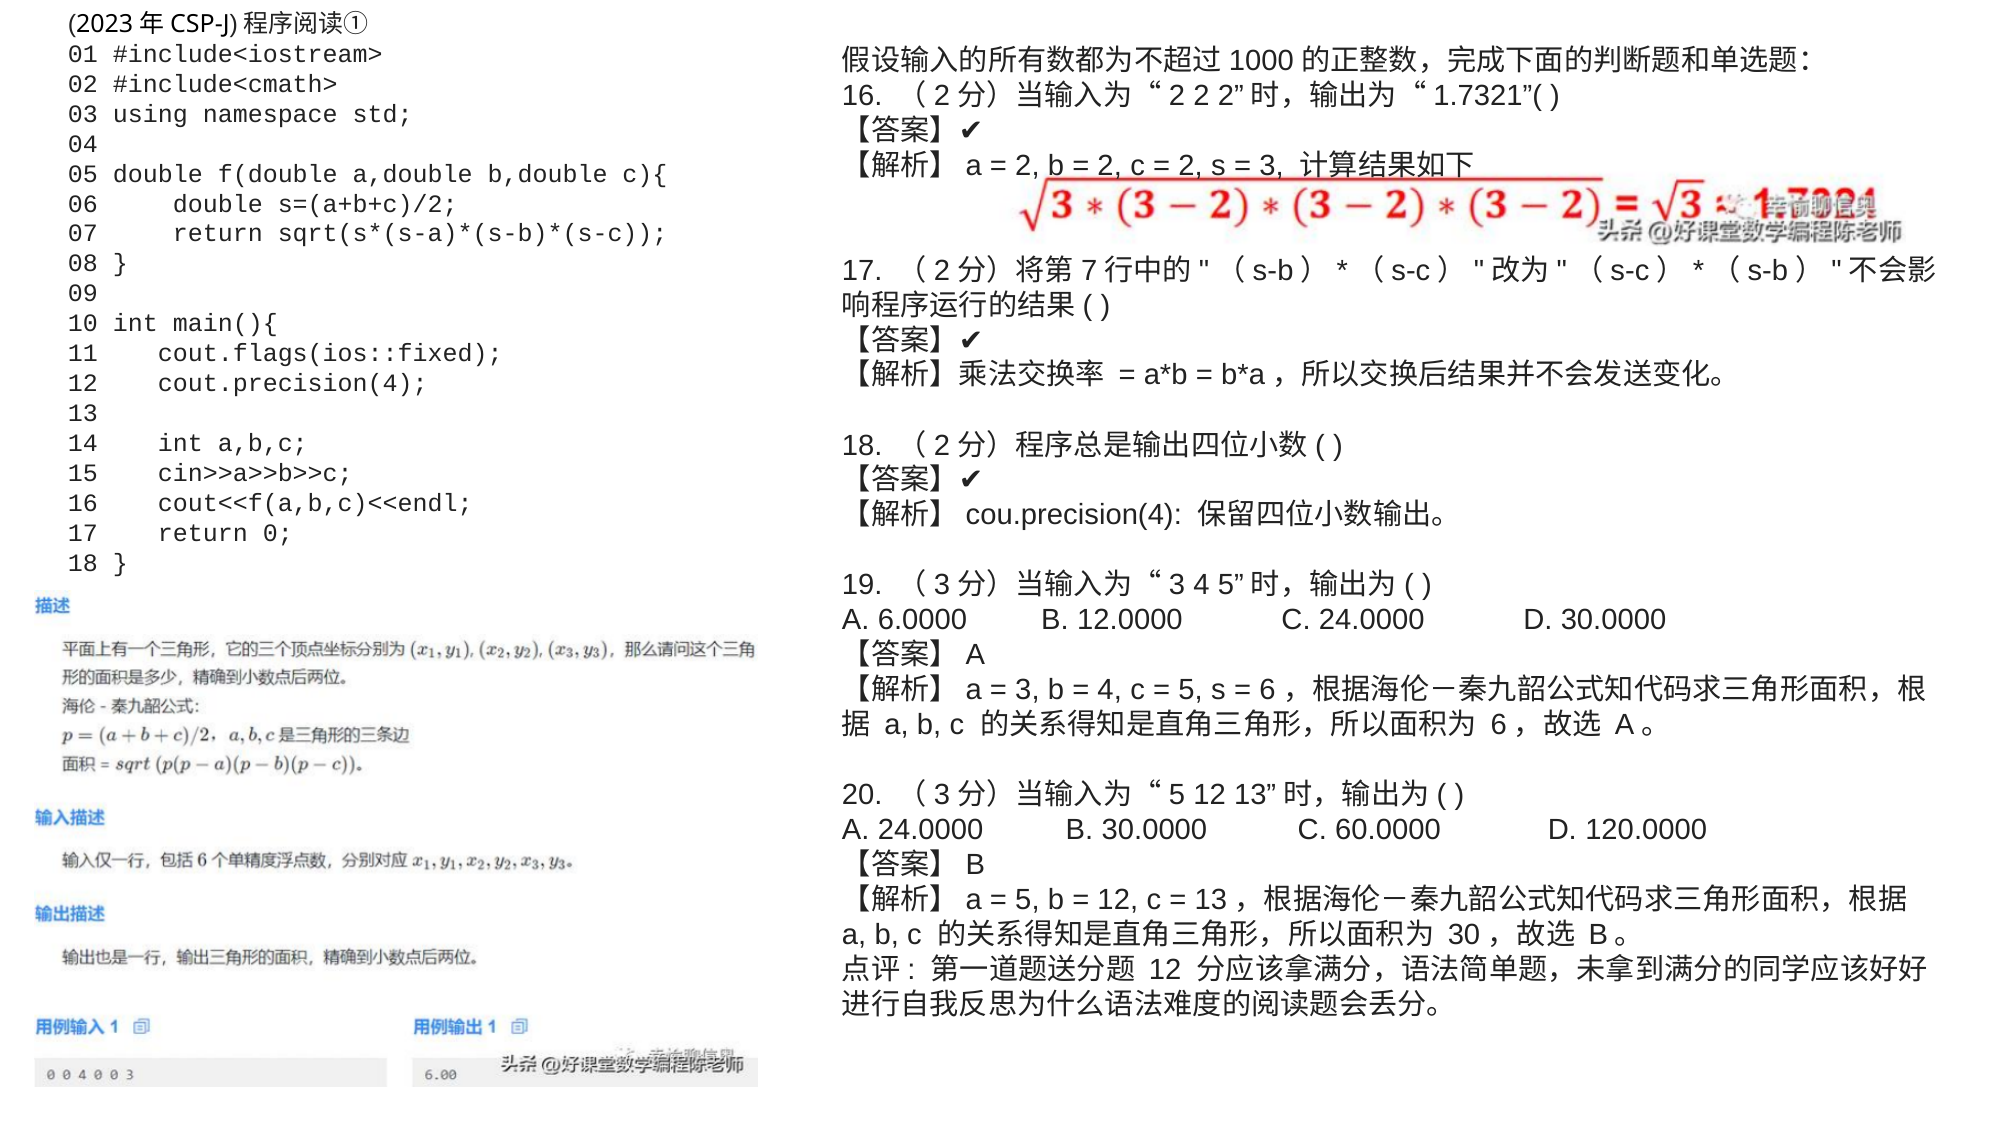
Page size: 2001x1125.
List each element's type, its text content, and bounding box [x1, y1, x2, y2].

picture [999, 150, 1907, 247]
picture [33, 589, 759, 1088]
text_box (2023年CSP-J)程序阅读① 01 #include<iostream> 02 #include<cmath> 03 using namespace std; 04 05 double f(double a,double b,double c){ 06 double s=(a+b+c)/2; 07 return sqrt(s*(s-a)*(s-b)*(s-c)); 08 } 09 10 int main(){ 11 cout.flags(ios::fixed); 12 cout.precision(4); 13 14 int a,b,c; 15 cin>>a>>b>>c; 16 cout<<f(a,b,c)<<endl; 17 return 0; 18 } [53, 0, 898, 584]
text_box 假设输入的所有数都为不超过1000的正整数，完成下面的判断题和单选题： 16. （2分）当输入为“2 2 2”时，输出为“1.7321”( ) 【答案】✔ 【解析】a = 2, b = 2, c = 2, s = 3, 计算结果如下 17. （2分）将第7行中的"（s-b）*（s-c）"改为"（s-c）*（s-b）"不会影响程序运行的结果( ) 【答案】✔ 【解析】乘法交换率 = a*b = b*a，所以交换后结果并不会发送变化。 18. （2分）程序总是输出四位小数( ) 【答案】✔ 【解析】cou.precision(4): 保留四位小数输出。 19. （3分）当输入为“3 4 5”时，输出为( ) A. 6.0000 B. 12.0000 C. 24.0000 D. 30.0000 【答案】A 【解析】a = 3, b = 4, c = 5, s = 6，根据海伦－秦九韶公式知代码求三角形面积，根据 a, b, c 的关系得知是直角三角形，所以面积为 6，故选 A。 20. （3分）当输入为“5 12 13”时，输出为( ) A. 24.0000 B. 30.0000 C. 60.0000 D. 120.0000 【答案】B 【解析】a = 5, b = 12, c = 13，根据海伦－秦九韶公式知代码求三角形面积，根据 a, b, c 的关系得知是直角三角形，所以面积为 30，故选 B。 点评: 第一道题送分题 12 分应该拿满分，语法简单题，未拿到满分的同学应该好好进行自我反思为什么语法难度的阅读题会丢分。 [827, 33, 1956, 1125]
